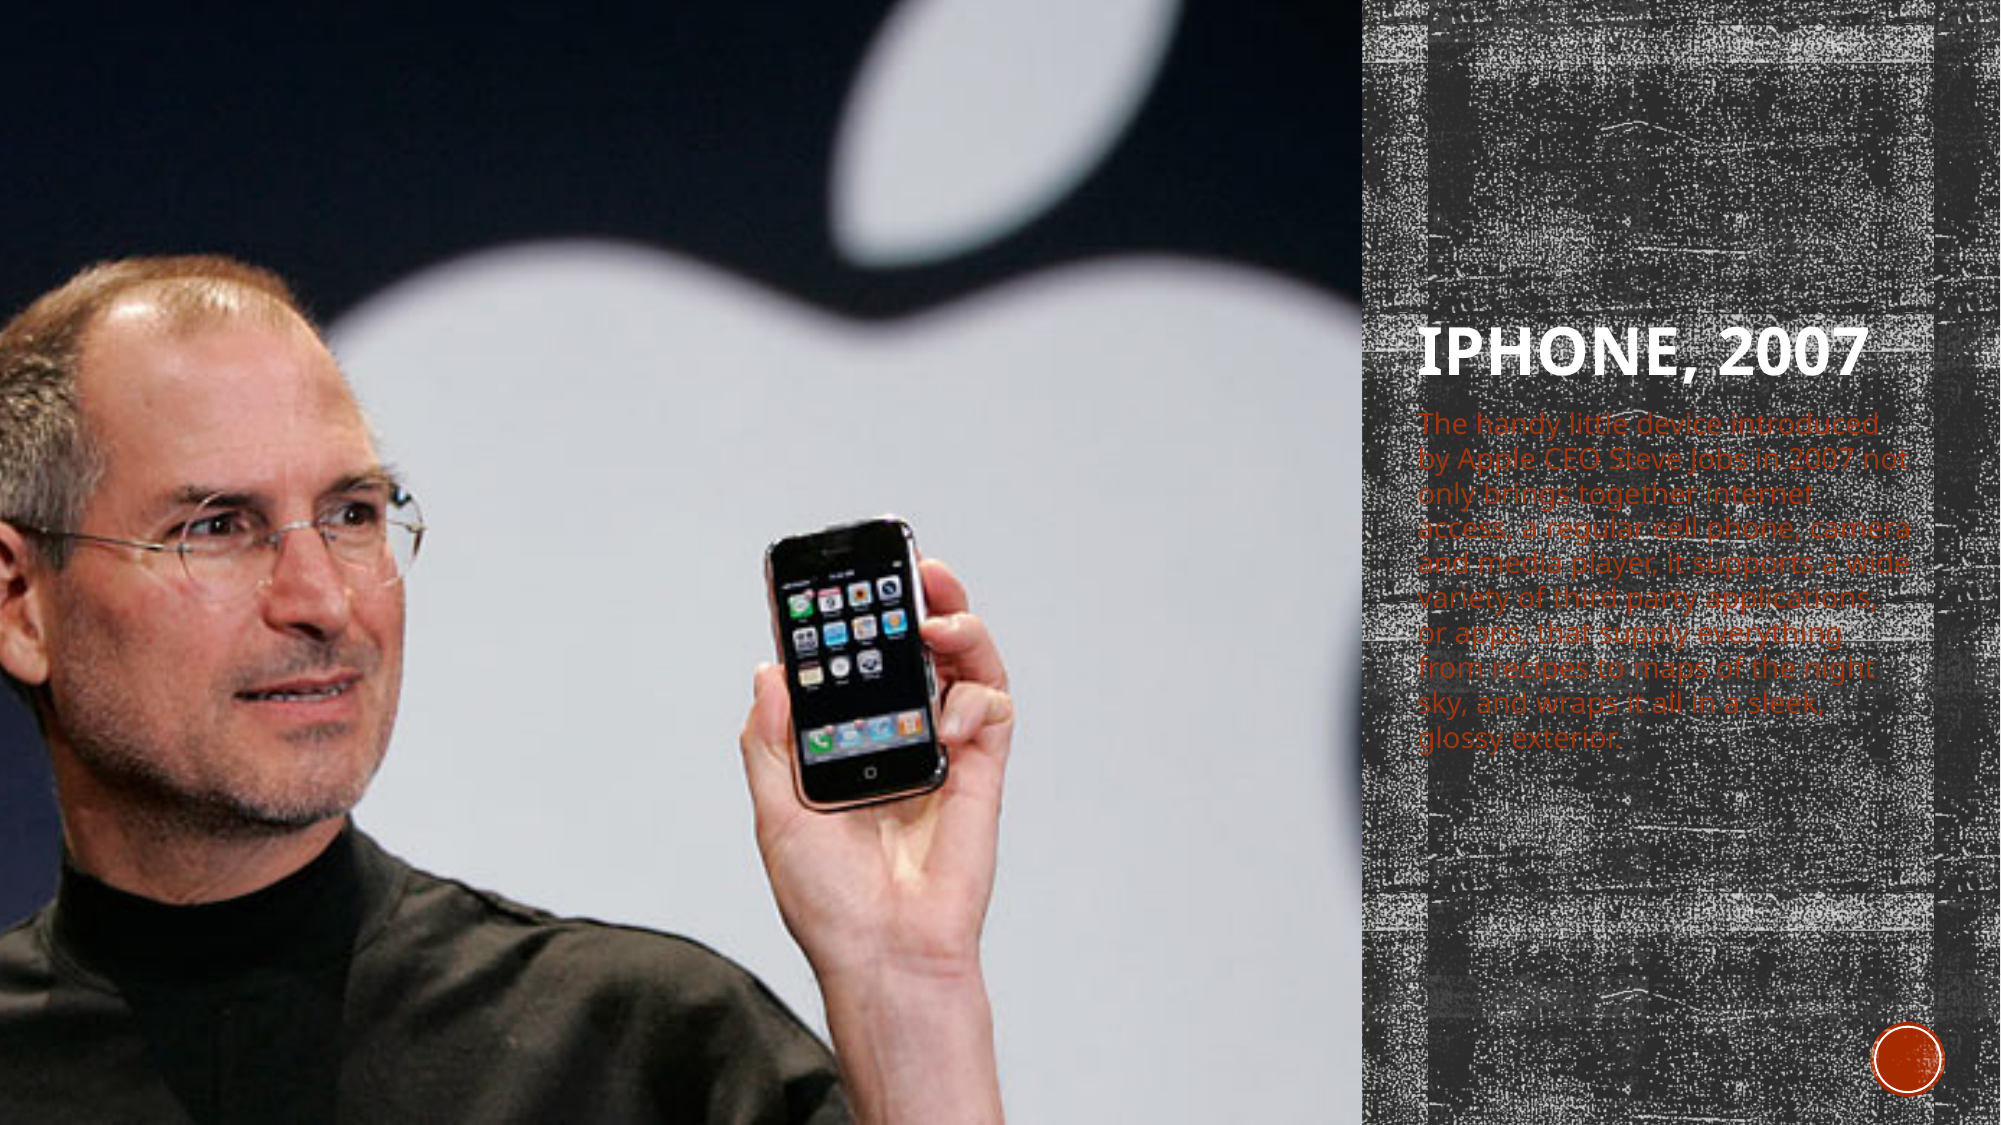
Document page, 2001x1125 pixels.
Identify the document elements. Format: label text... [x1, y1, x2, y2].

list The handy little device introduced by Apple CEO Steve Jobs in 2007 not only brings together internet access, a regular cell phone, camera and media player, it supports a wide variety of third party applications, or apps, that supply everything from recipes to maps of the night sky, and wraps it all in a sleek, glossy exterior. [1402, 397, 1928, 938]
title iPhone, 2007 [1402, 112, 1928, 397]
picture [0, 0, 1363, 1125]
